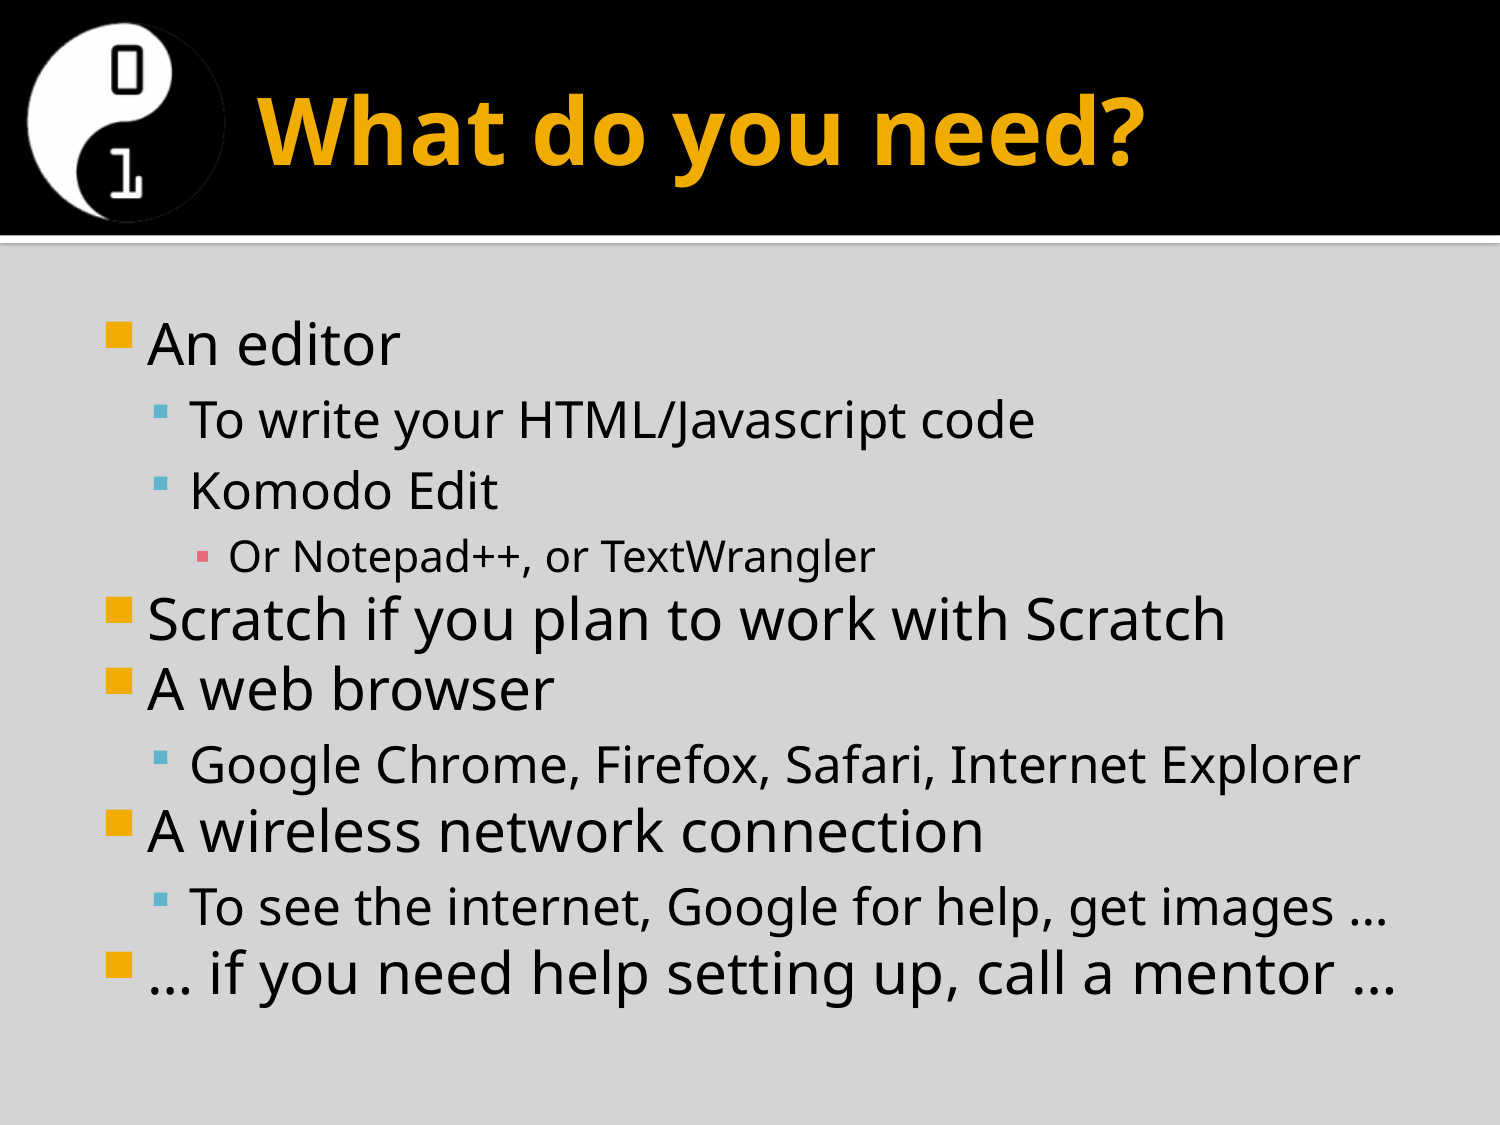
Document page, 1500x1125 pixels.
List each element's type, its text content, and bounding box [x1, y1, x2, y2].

title What do you need? [242, 25, 1425, 231]
list An editor To write your HTML/Javascript code Komodo Edit Or Notepad++, or TextWrangler Scratch if you plan to work with Scratch A web browser Google Chrome, Firefox, Safari, Internet Explorer A wireless network connection To see the internet, Google for help, get images … … if you need help setting up, call a mentor … [75, 291, 1425, 1050]
picture [23, 19, 230, 226]
